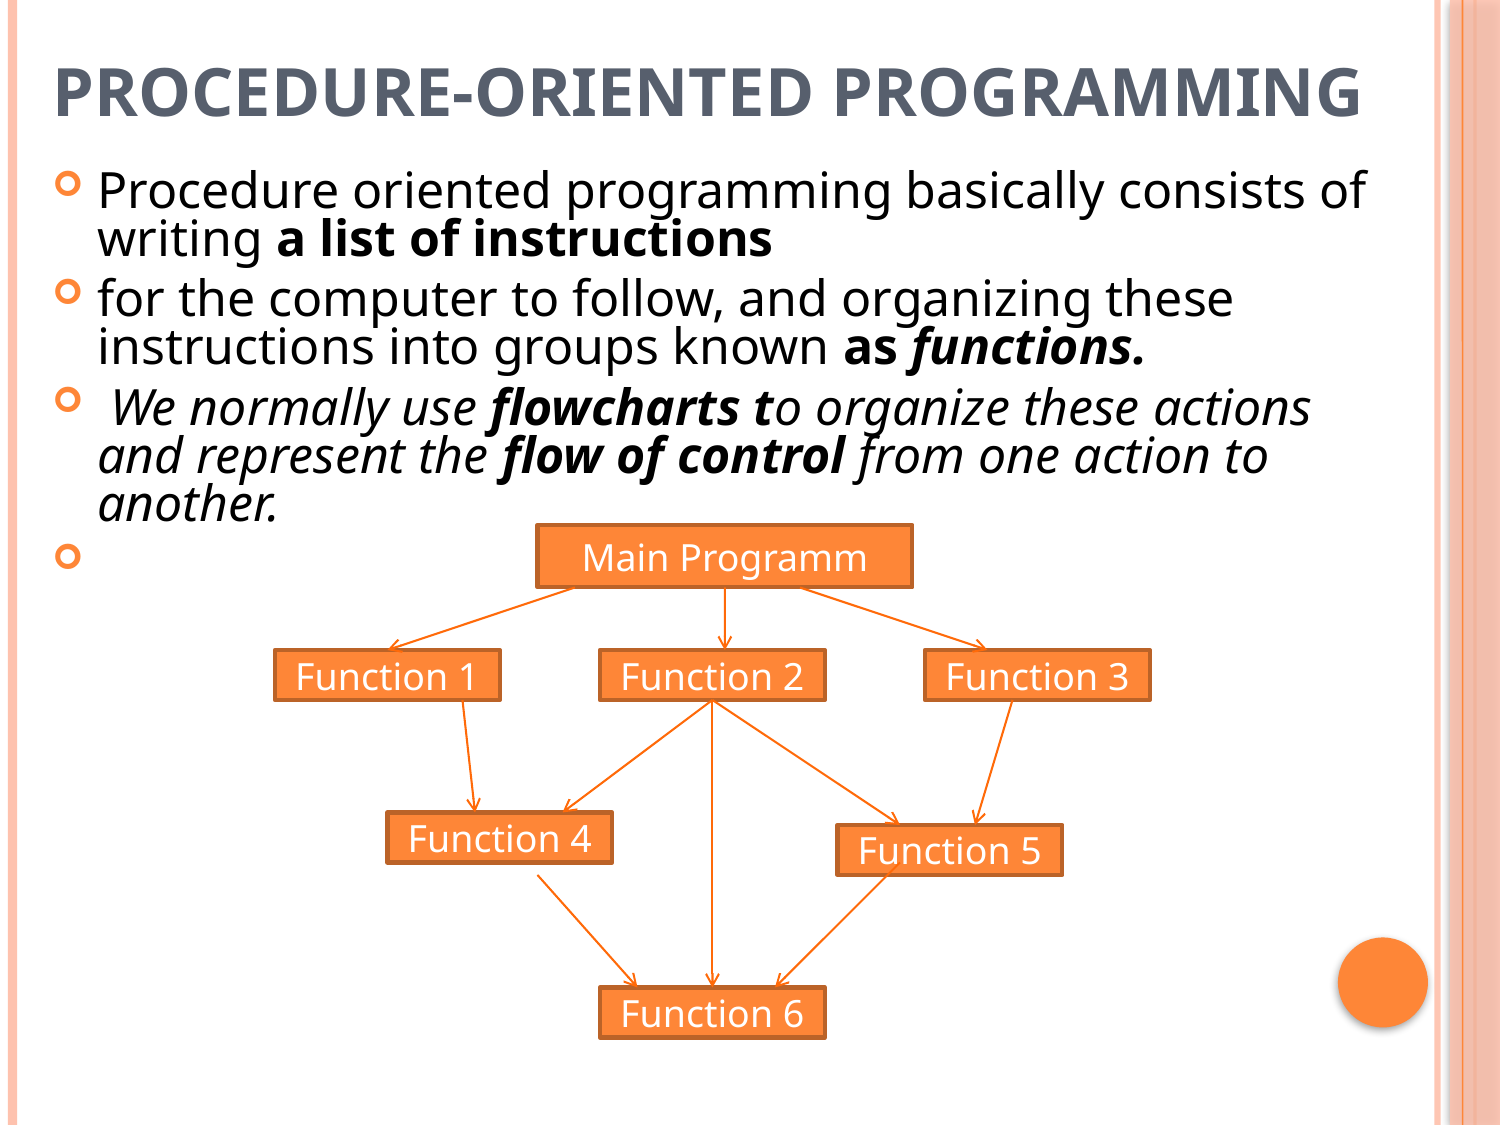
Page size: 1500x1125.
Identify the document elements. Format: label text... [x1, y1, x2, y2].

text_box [743, 668, 870, 857]
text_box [799, 586, 988, 651]
text_box Function 4 [385, 810, 614, 865]
title Procedure-Oriented Programming [37, 24, 1425, 138]
text_box Function 1 [273, 648, 502, 702]
text_box Function 2 [598, 648, 827, 702]
text_box Main Programm [535, 523, 914, 589]
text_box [930, 743, 1057, 782]
list Procedure oriented programming basically consists of writing a list of instructions for the computer to follow, and organizing these instructions into groups known as functions. We normally use flowcharts to organize these actions and represent the flow of control from one action to another. [37, 162, 1425, 1075]
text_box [386, 586, 576, 651]
text_box Function 6 [598, 985, 827, 1040]
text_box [774, 861, 901, 988]
text_box Function 3 [923, 648, 1152, 702]
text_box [530, 880, 645, 982]
text_box Function 5 [875, 823, 1064, 877]
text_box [411, 749, 526, 763]
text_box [580, 680, 695, 832]
